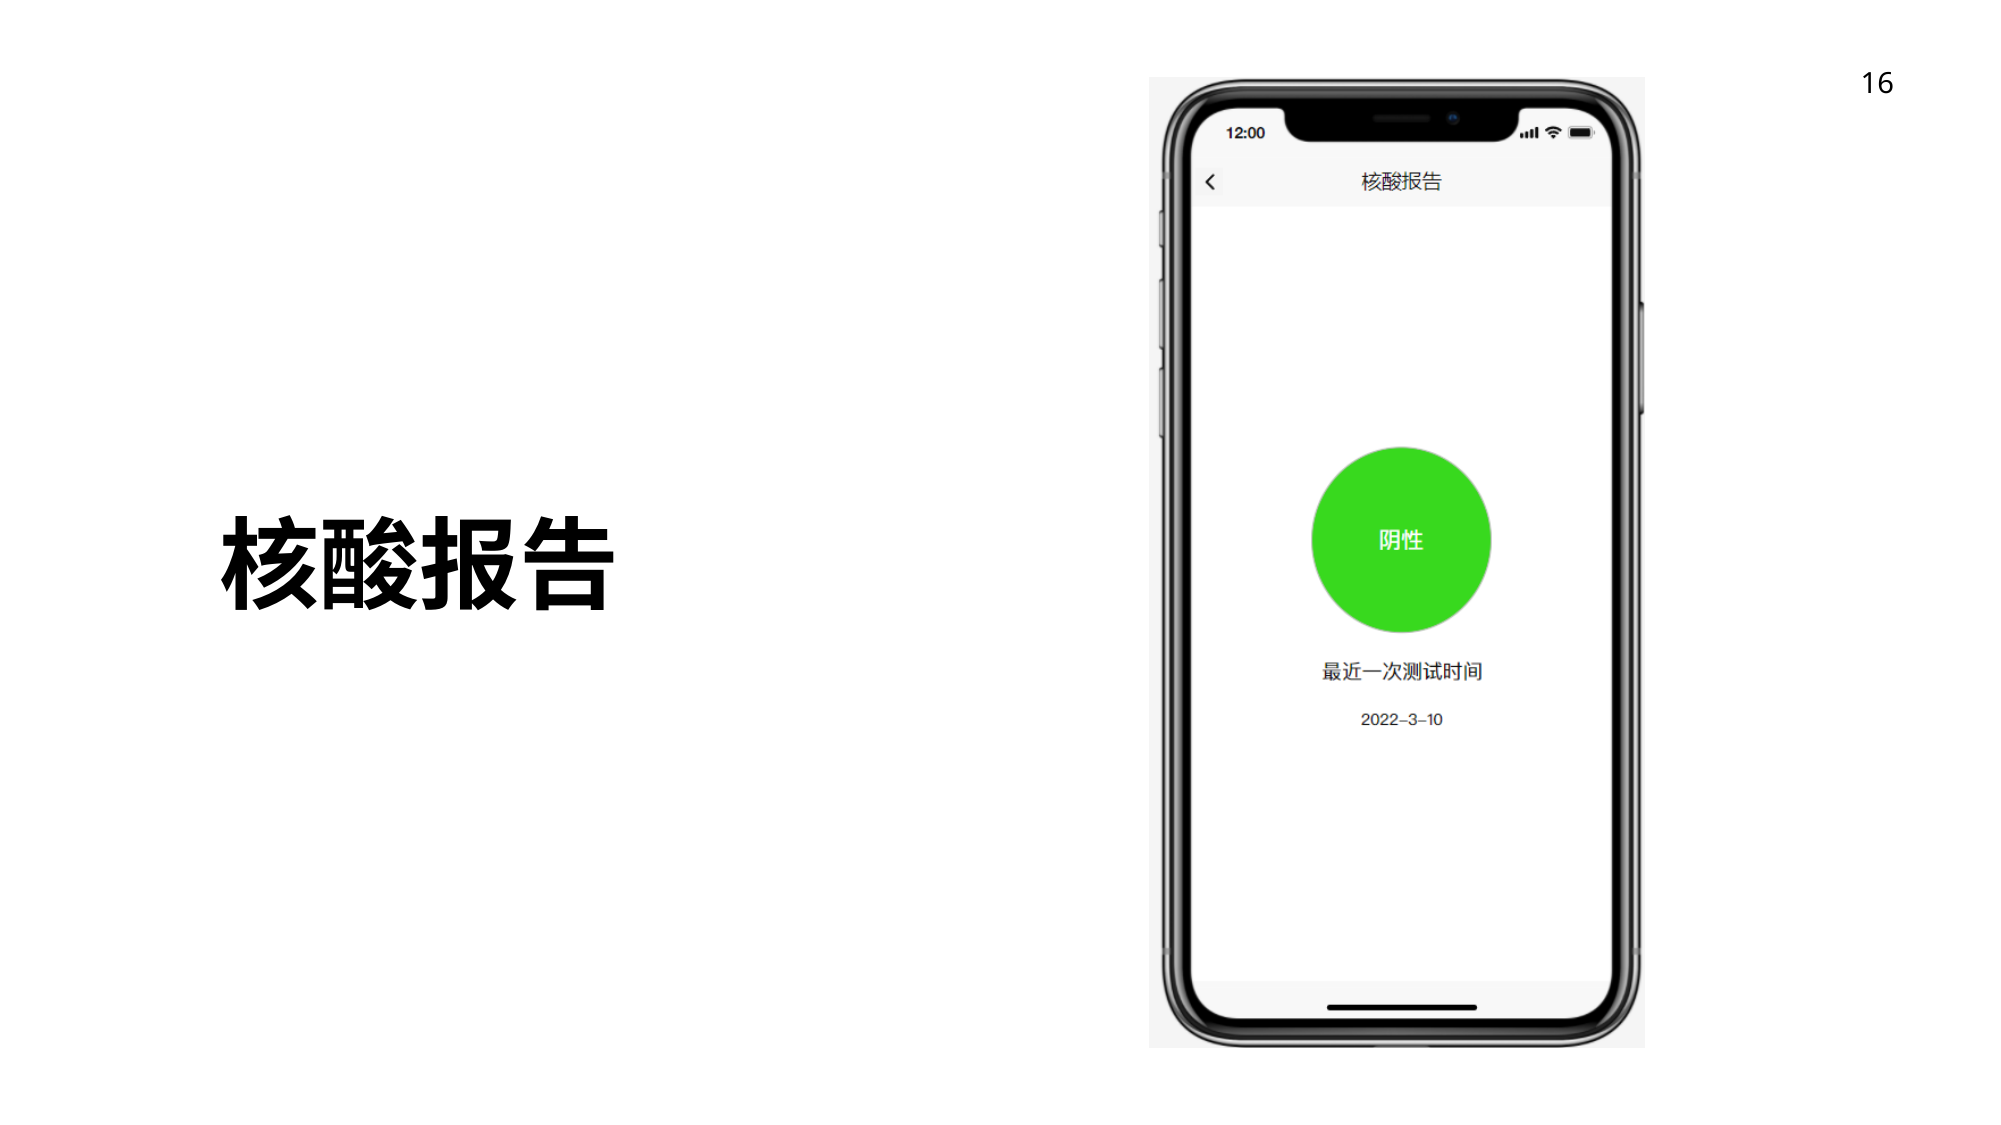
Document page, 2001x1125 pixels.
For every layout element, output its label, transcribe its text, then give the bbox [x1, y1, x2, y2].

picture [1149, 77, 1645, 1048]
text_box 核酸报告 [205, 493, 1050, 629]
